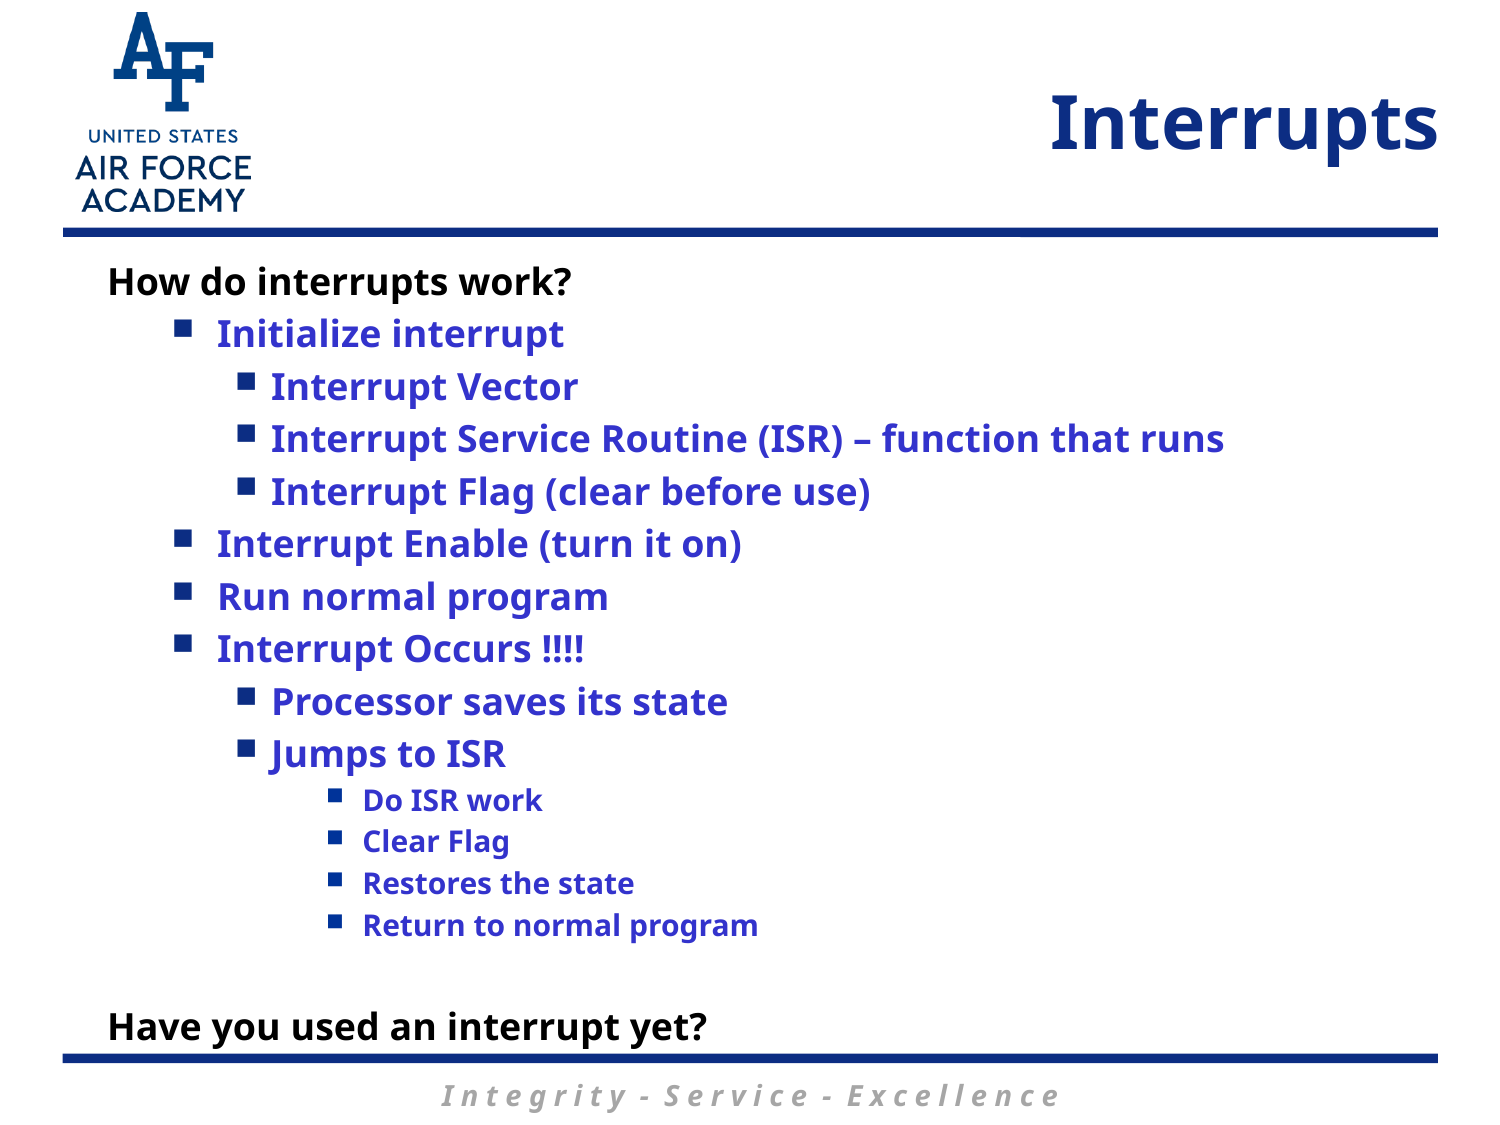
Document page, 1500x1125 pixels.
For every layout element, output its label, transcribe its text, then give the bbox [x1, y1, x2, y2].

title Interrupts [299, 29, 1456, 211]
list How do interrupts work? Initialize interrupt Interrupt Vector Interrupt Service Routine (ISR) – function that runs Interrupt Flag (clear before use) Interrupt Enable (turn it on) Run normal program Interrupt Occurs !!!! Processor saves its state Jumps to ISR Do ISR work Clear Flag Restores the state Return to normal program Have you used an interrupt yet? [91, 250, 1419, 1056]
picture [75, 12, 251, 212]
